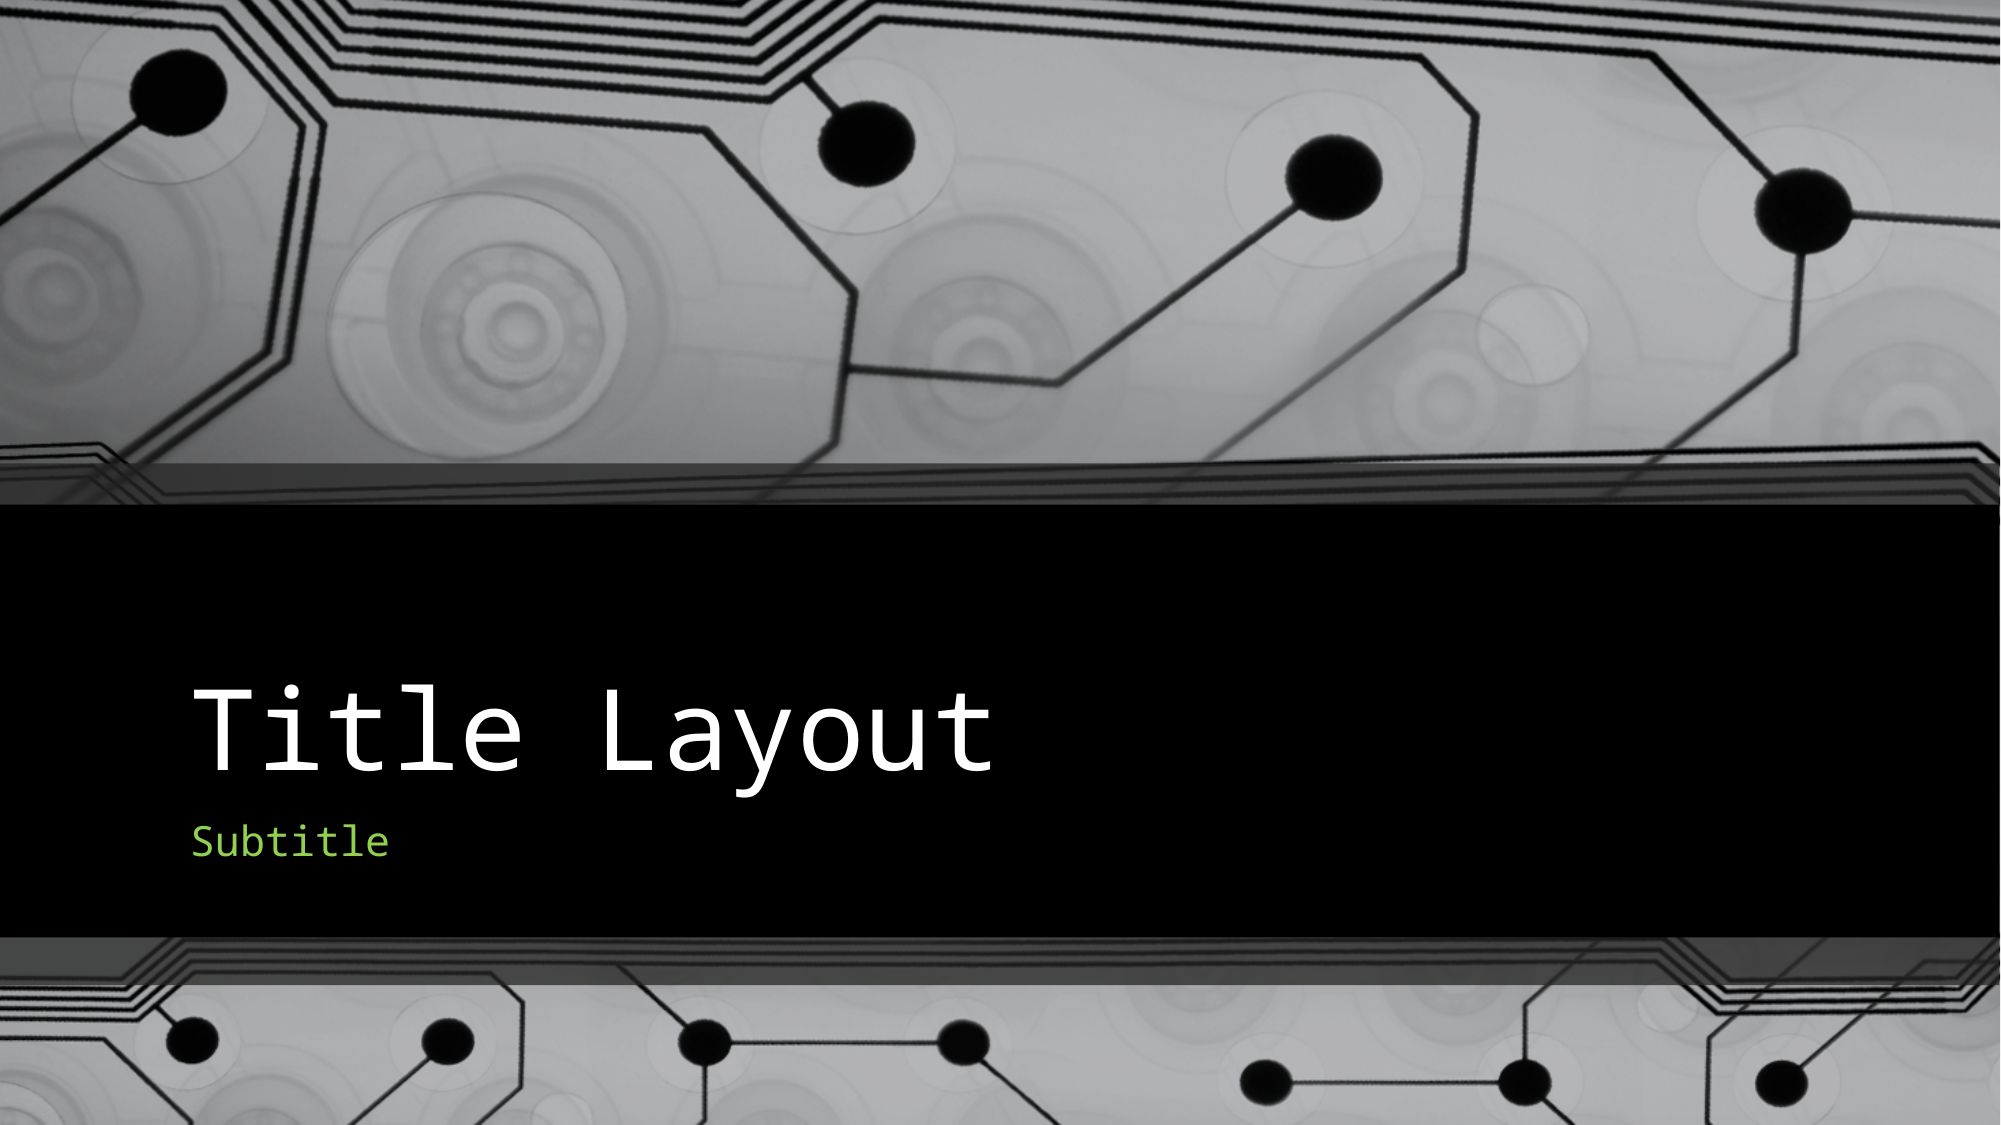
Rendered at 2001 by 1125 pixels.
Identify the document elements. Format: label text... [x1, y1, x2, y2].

subtitle Subtitle [174, 812, 1825, 925]
title Title Layout [174, 519, 1825, 800]
picture [0, 0, 2001, 1125]
